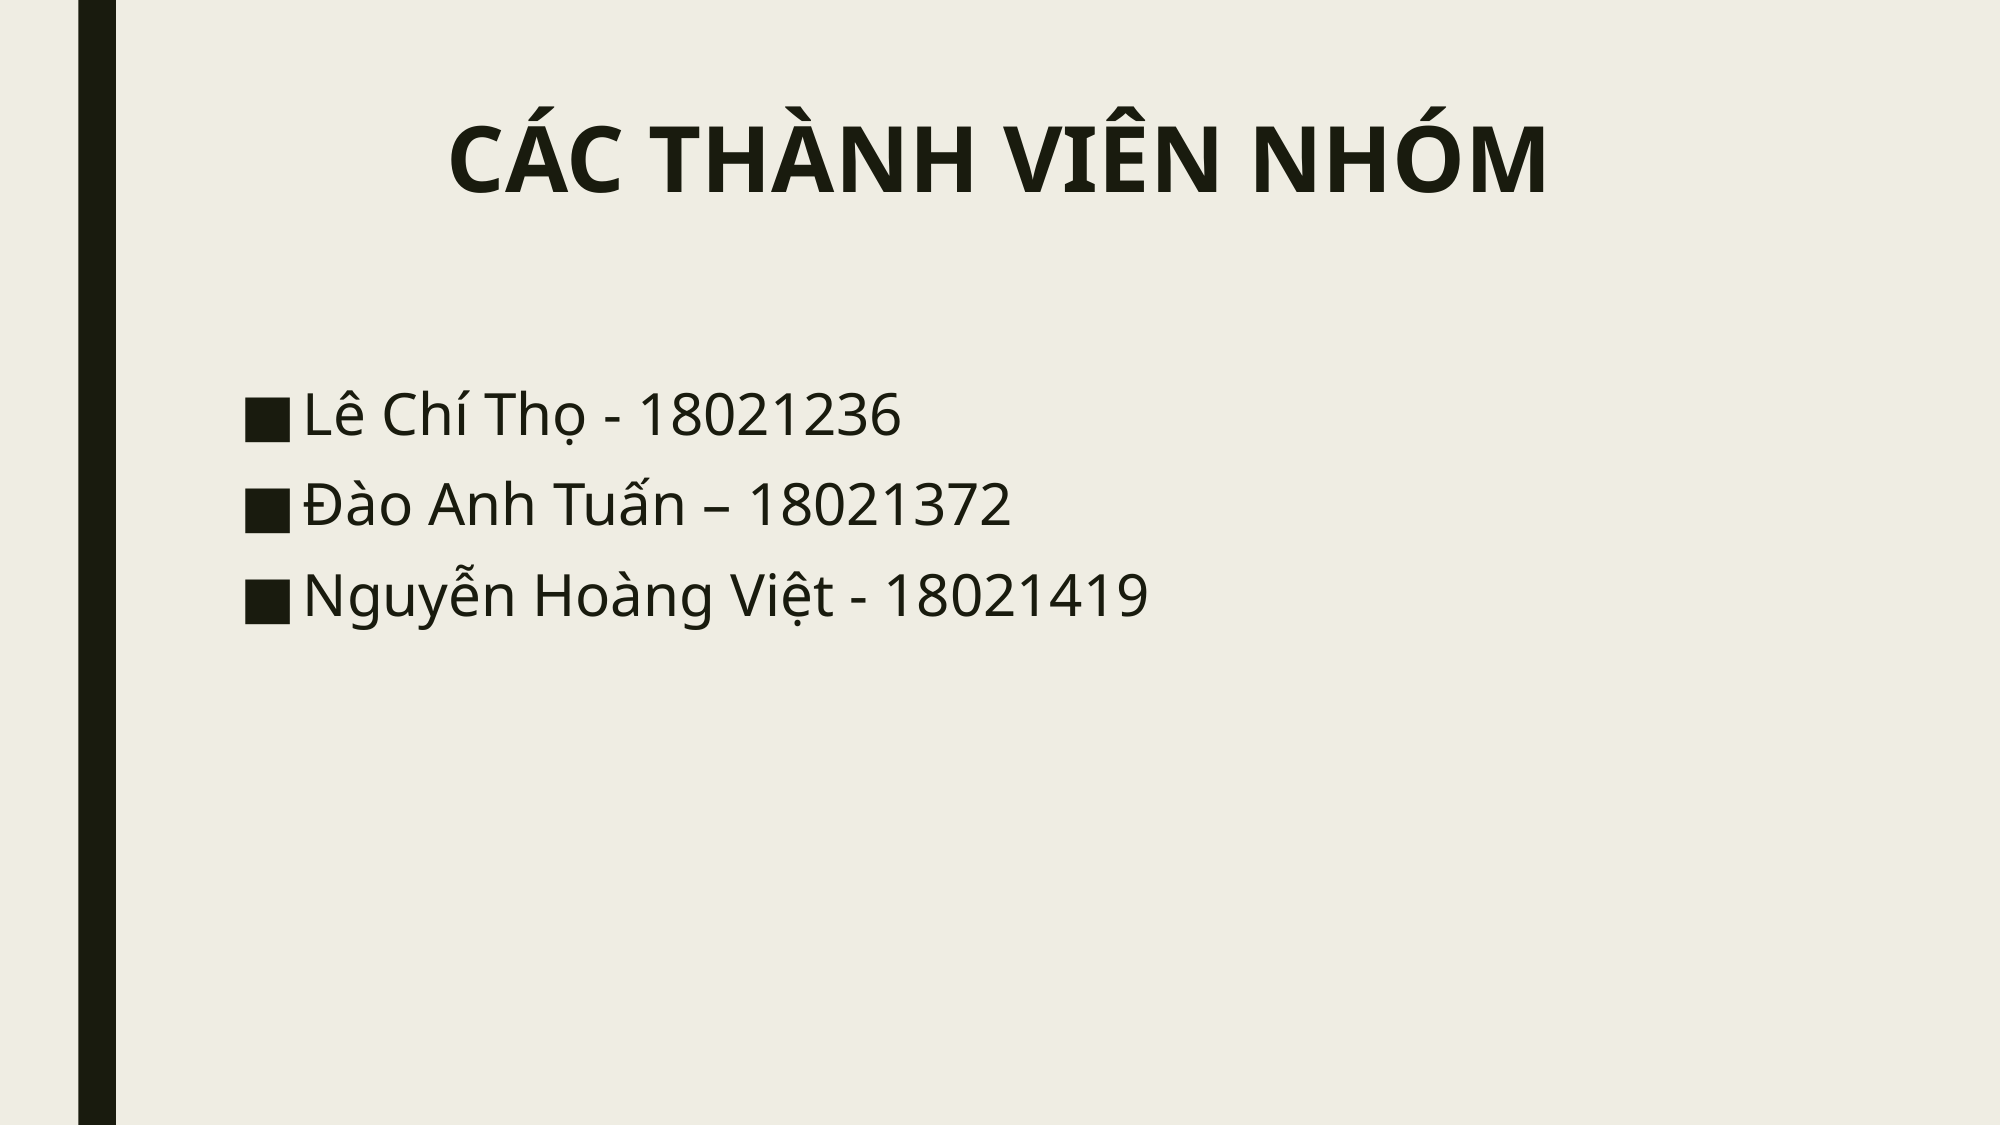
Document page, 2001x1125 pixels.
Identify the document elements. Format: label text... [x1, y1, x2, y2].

list Lê Chí Thọ - 18021236 Đào Anh Tuấn – 18021372 Nguyễn Hoàng Việt - 18021419 [225, 375, 1800, 963]
title CÁC THÀNH VIÊN NHÓM [212, 106, 1788, 351]
